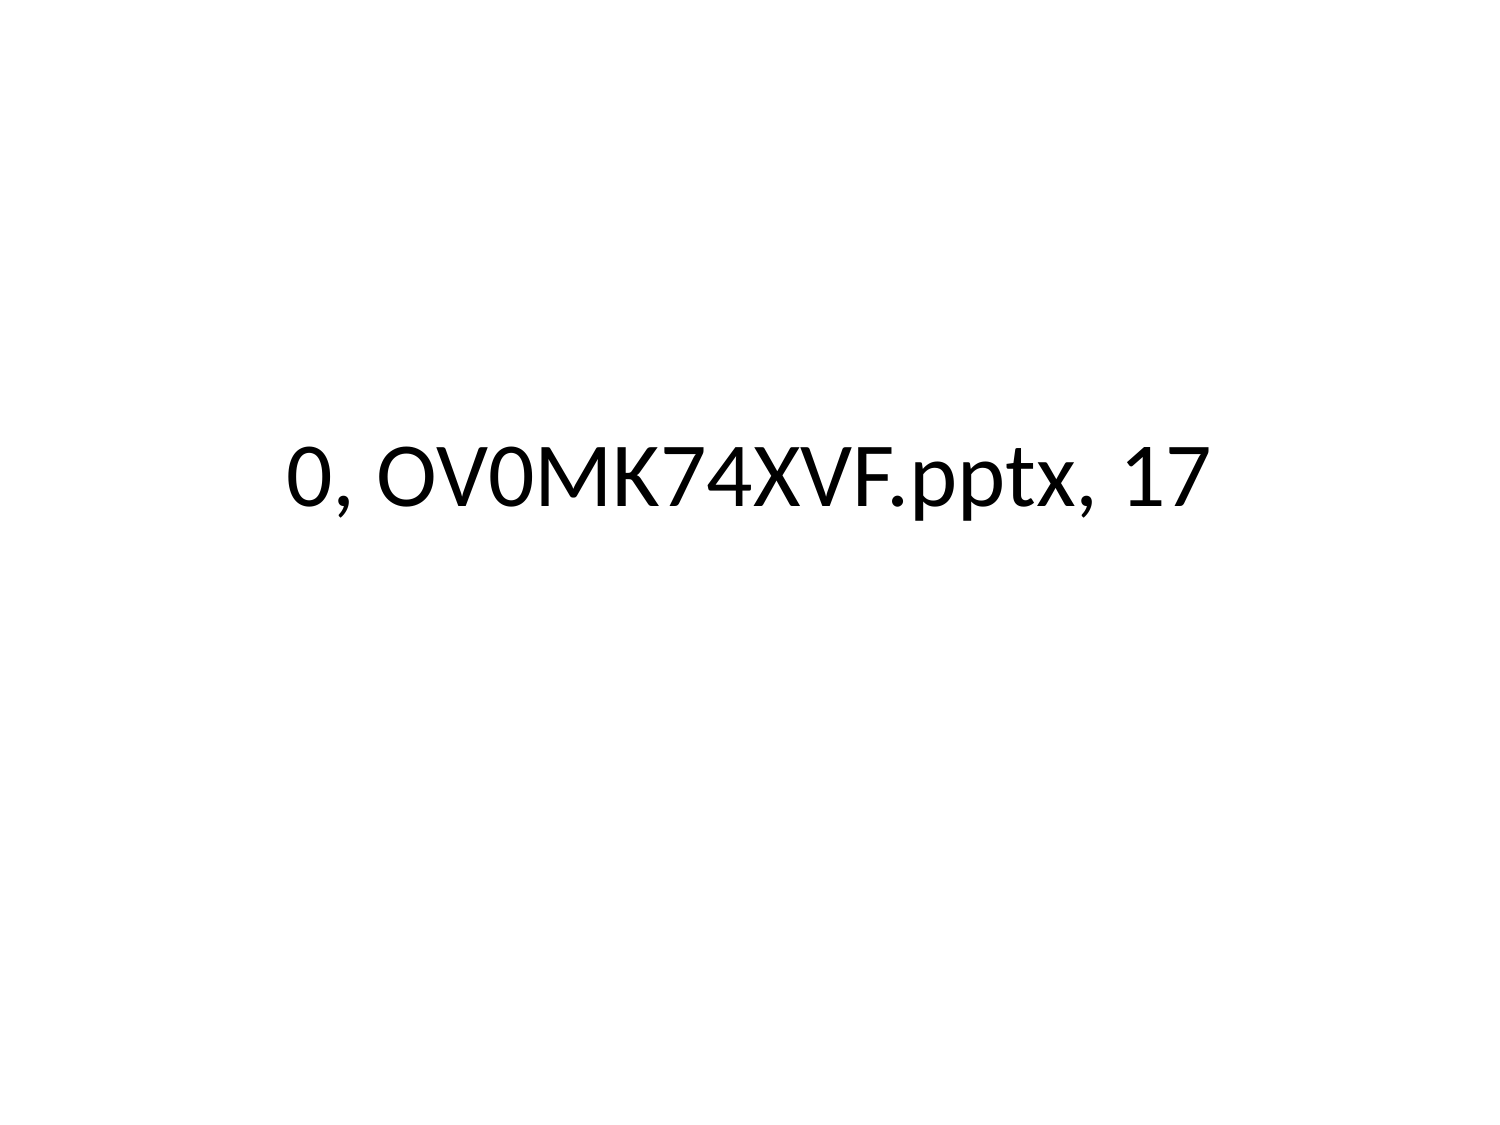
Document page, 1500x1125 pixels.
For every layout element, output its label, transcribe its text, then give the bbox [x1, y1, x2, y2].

title 0, OV0MK74XVF.pptx, 17 [112, 349, 1388, 591]
